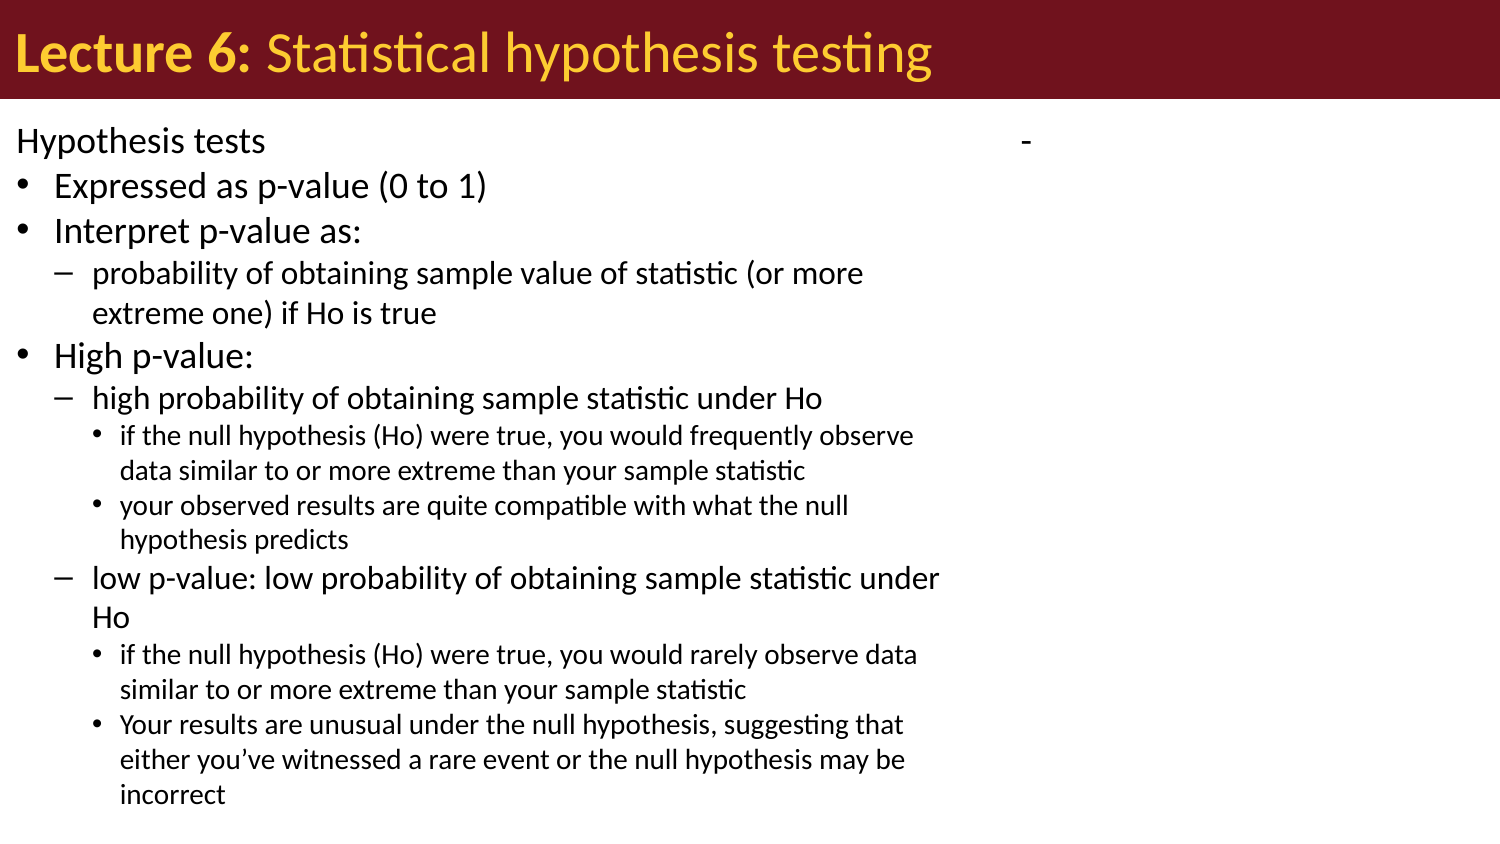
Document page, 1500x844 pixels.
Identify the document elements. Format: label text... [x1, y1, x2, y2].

title Lecture 6: Statistical hypothesis testing [0, 0, 1500, 99]
list Hypothesis tests Expressed as p-value (0 to 1) Interpret p-value as: probability of obtaining sample value of statistic (or more extreme one) if Ho is true High p-value: high probability of obtaining sample statistic under Ho if the null hypothesis (Ho) were true, you would frequently observe data similar to or more extreme than your sample statistic your observed results are quite compatible with what the null hypothesis predicts low p-value: low probability of obtaining sample statistic under Ho if the null hypothesis (Ho) were true, you would rarely observe data similar to or more extreme than your sample statistic Your results are unusual under the null hypothesis, suggesting that either you’ve witnessed a rare event or the null hypothesis may be incorrect [1, 108, 988, 844]
list - [1005, 108, 1464, 844]
